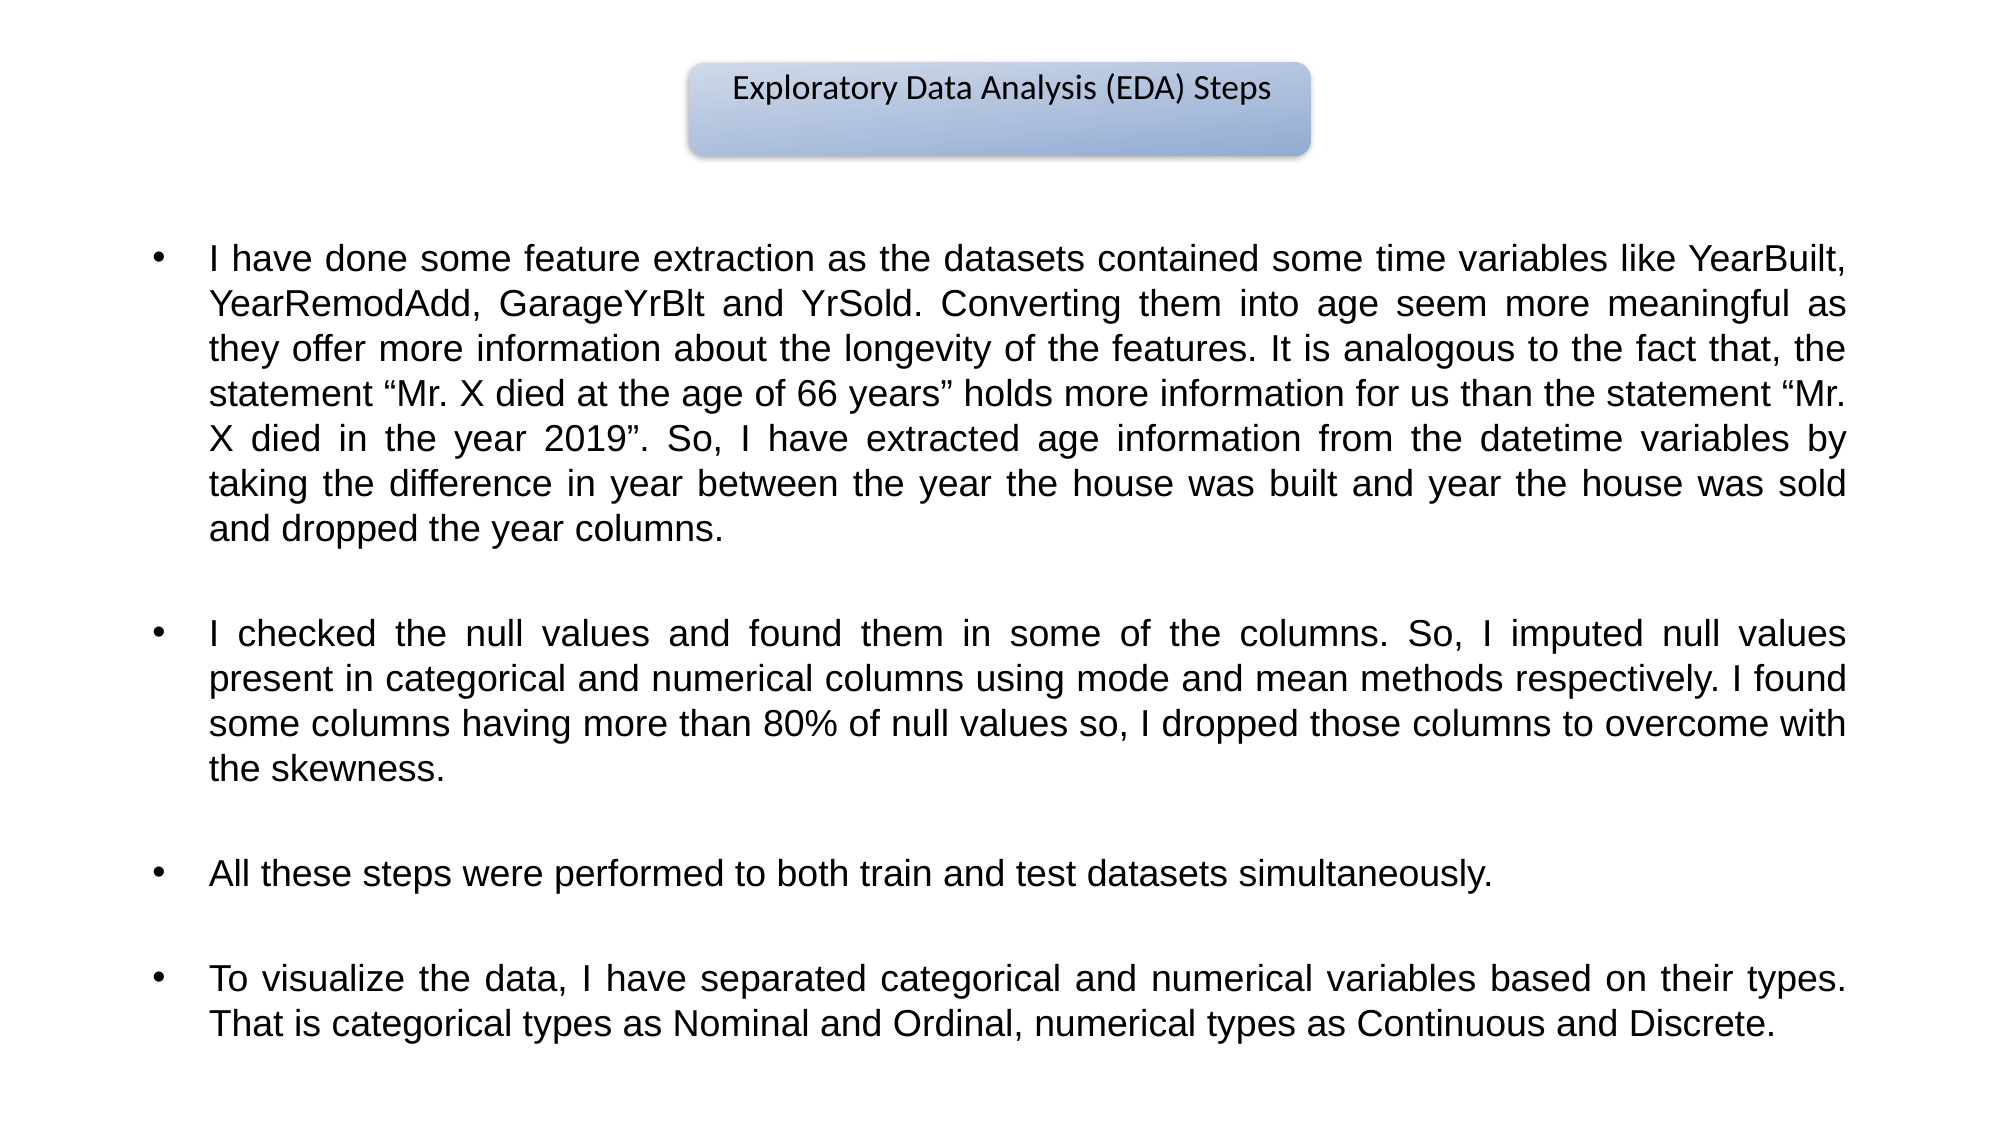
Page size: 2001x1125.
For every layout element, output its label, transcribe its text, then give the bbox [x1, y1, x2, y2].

list I have done some feature extraction as the datasets contained some time variables like YearBuilt, YearRemodAdd, GarageYrBlt and YrSold. Converting them into age seem more meaningful as they offer more information about the longevity of the features. It is analogous to the fact that, the statement “Mr. X died at the age of 66 years” holds more information for us than the statement “Mr. X died in the year 2019”. So, I have extracted age information from the datetime variables by taking the difference in year between the year the house was built and year the house was sold and dropped the year columns. I checked the null values and found them in some of the columns. So, I imputed null values present in categorical and numerical columns using mode and mean methods respectively. I found some columns having more than 80% of null values so, I dropped those columns to overcome with the skewness. All these steps were performed to both train and test datasets simultaneously. To visualize the data, I have separated categorical and numerical variables based on their types. That is categorical types as Nominal and Ordinal, numerical types as Continuous and Discrete. [137, 226, 1863, 967]
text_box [137, 62, 1863, 156]
